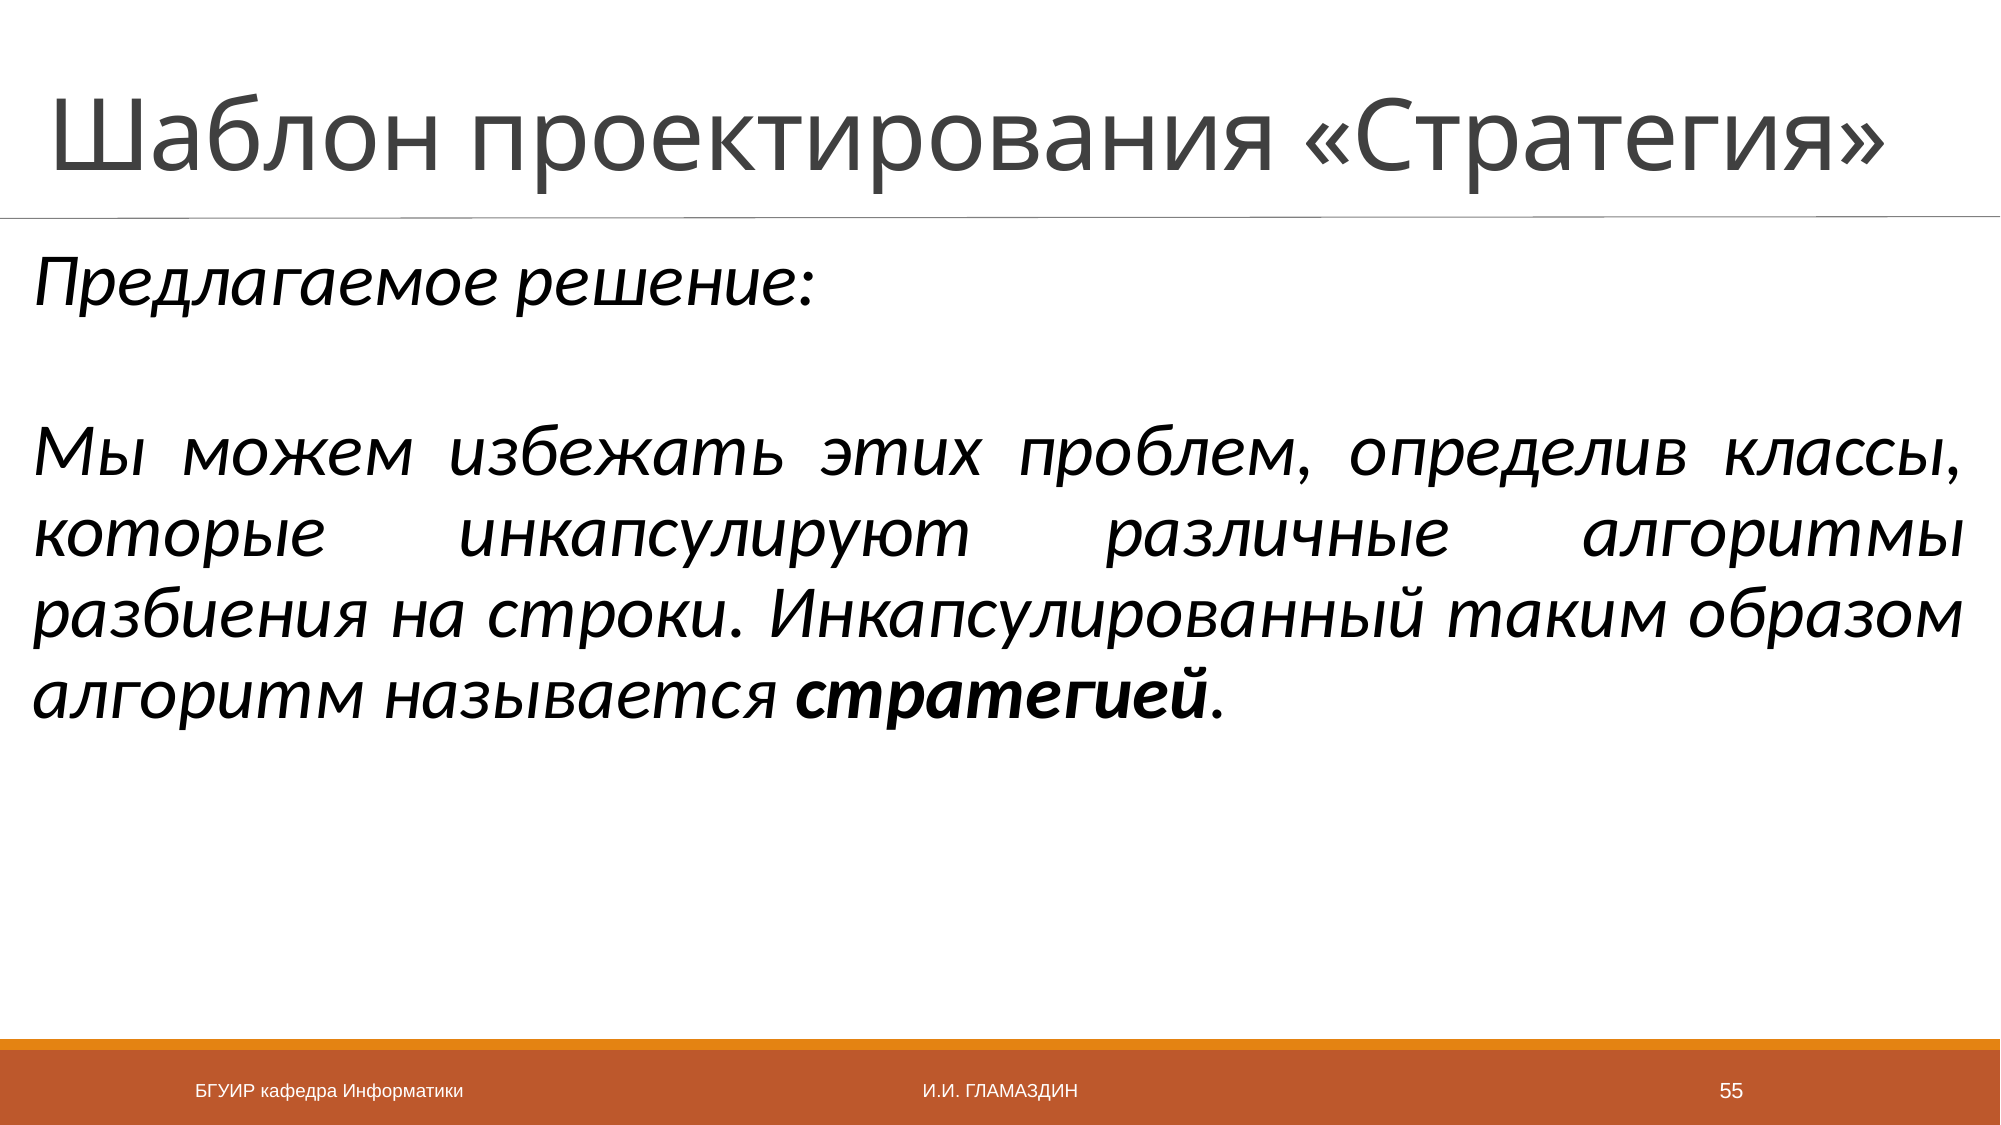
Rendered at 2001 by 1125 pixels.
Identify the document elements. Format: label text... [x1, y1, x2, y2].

footer И.И. Гламаздин [604, 1059, 1396, 1120]
list Предлагаемое решение: Мы можем избежать этих проблем, определив классы, которые инкапсулируют различные алгоритмы разбиения на строки. Инкапсулированный таким образом алгоритм называется стратегией. [32, 233, 1967, 1025]
slide_number БГУИР кафедра Информатики [180, 1059, 586, 1120]
slide_number 55 [1624, 1059, 1840, 1120]
title Шаблон проектирования «Стратегия» [32, 47, 1967, 198]
